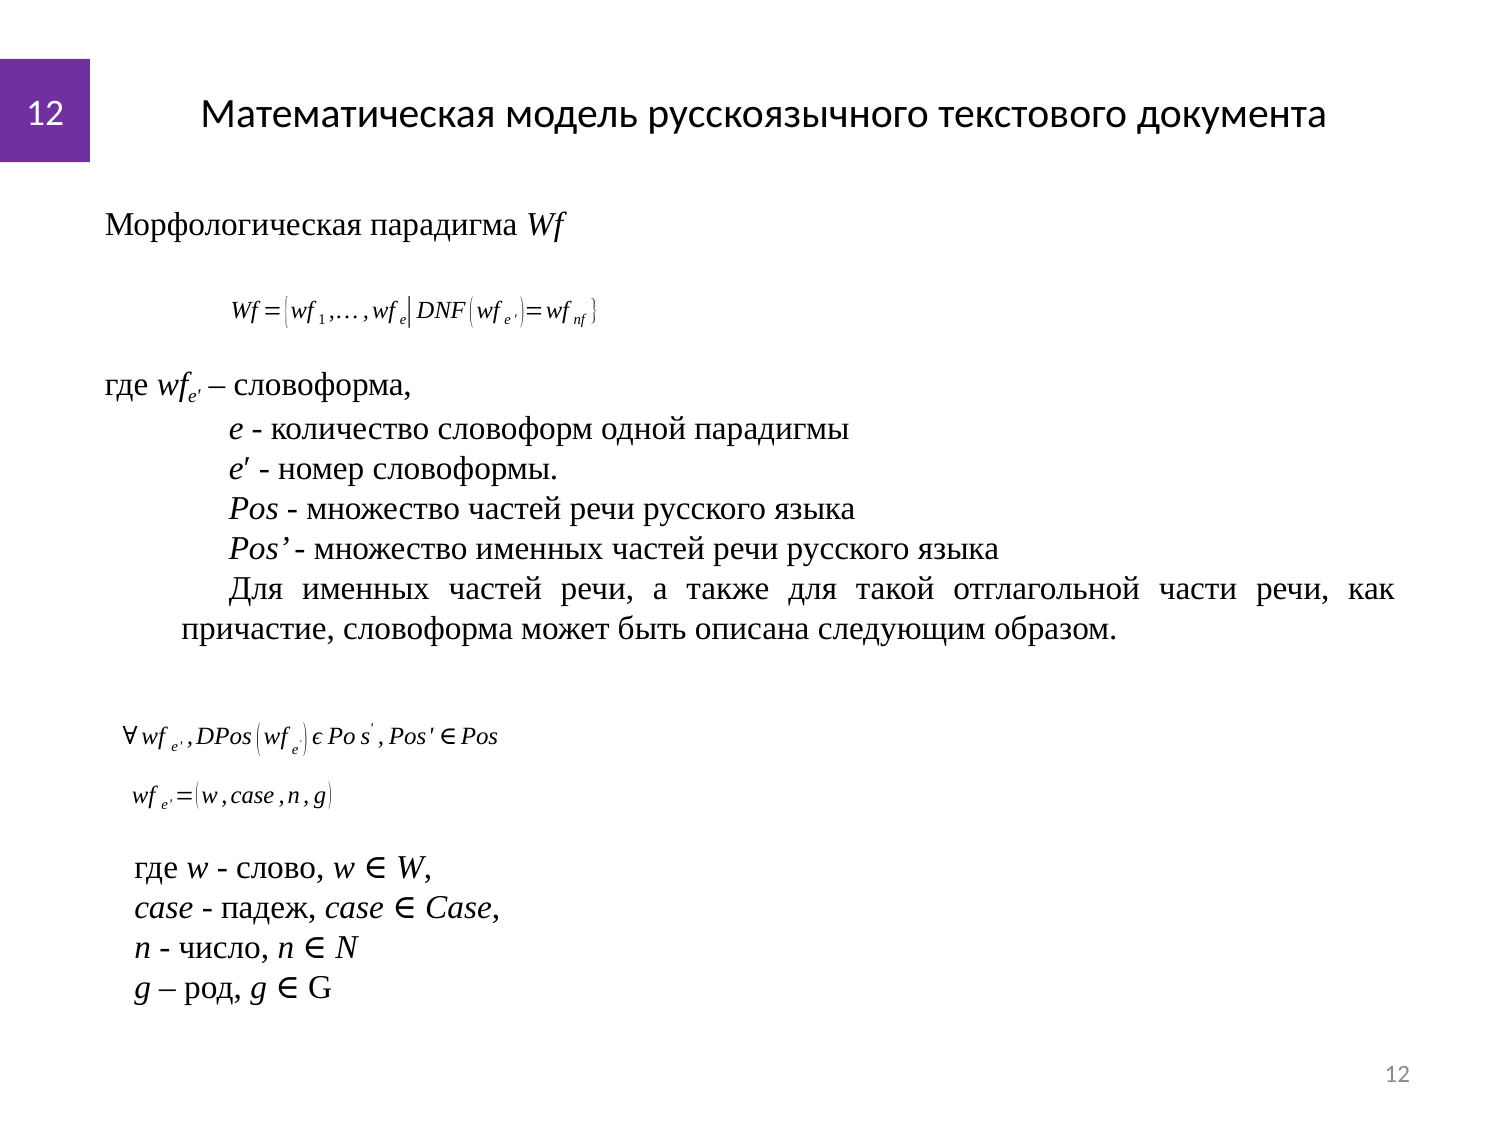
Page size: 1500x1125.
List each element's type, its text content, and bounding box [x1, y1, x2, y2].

text_box 9 [0, 57, 92, 164]
text_box Математическая модель русскоязычного текстового документа [103, 58, 1425, 163]
text_box 9 [1074, 1042, 1425, 1103]
text_box Морфологическая парадигма Wf где wfe' – словоформа, e - количество словоформ одной парадигмы e′ - номер словоформы. Pos - множество частей речи русского языка Pos’ - множество именных частей речи русского языка Для именных частей речи, а также для такой отглагольной части речи, как причастие, словоформа может быть описана следующим образом. где w - слово, w ∈ W, case - падеж, case ∈ Case, n - число, n ∈ N g – род, g ∈ G [89, 194, 1412, 1114]
